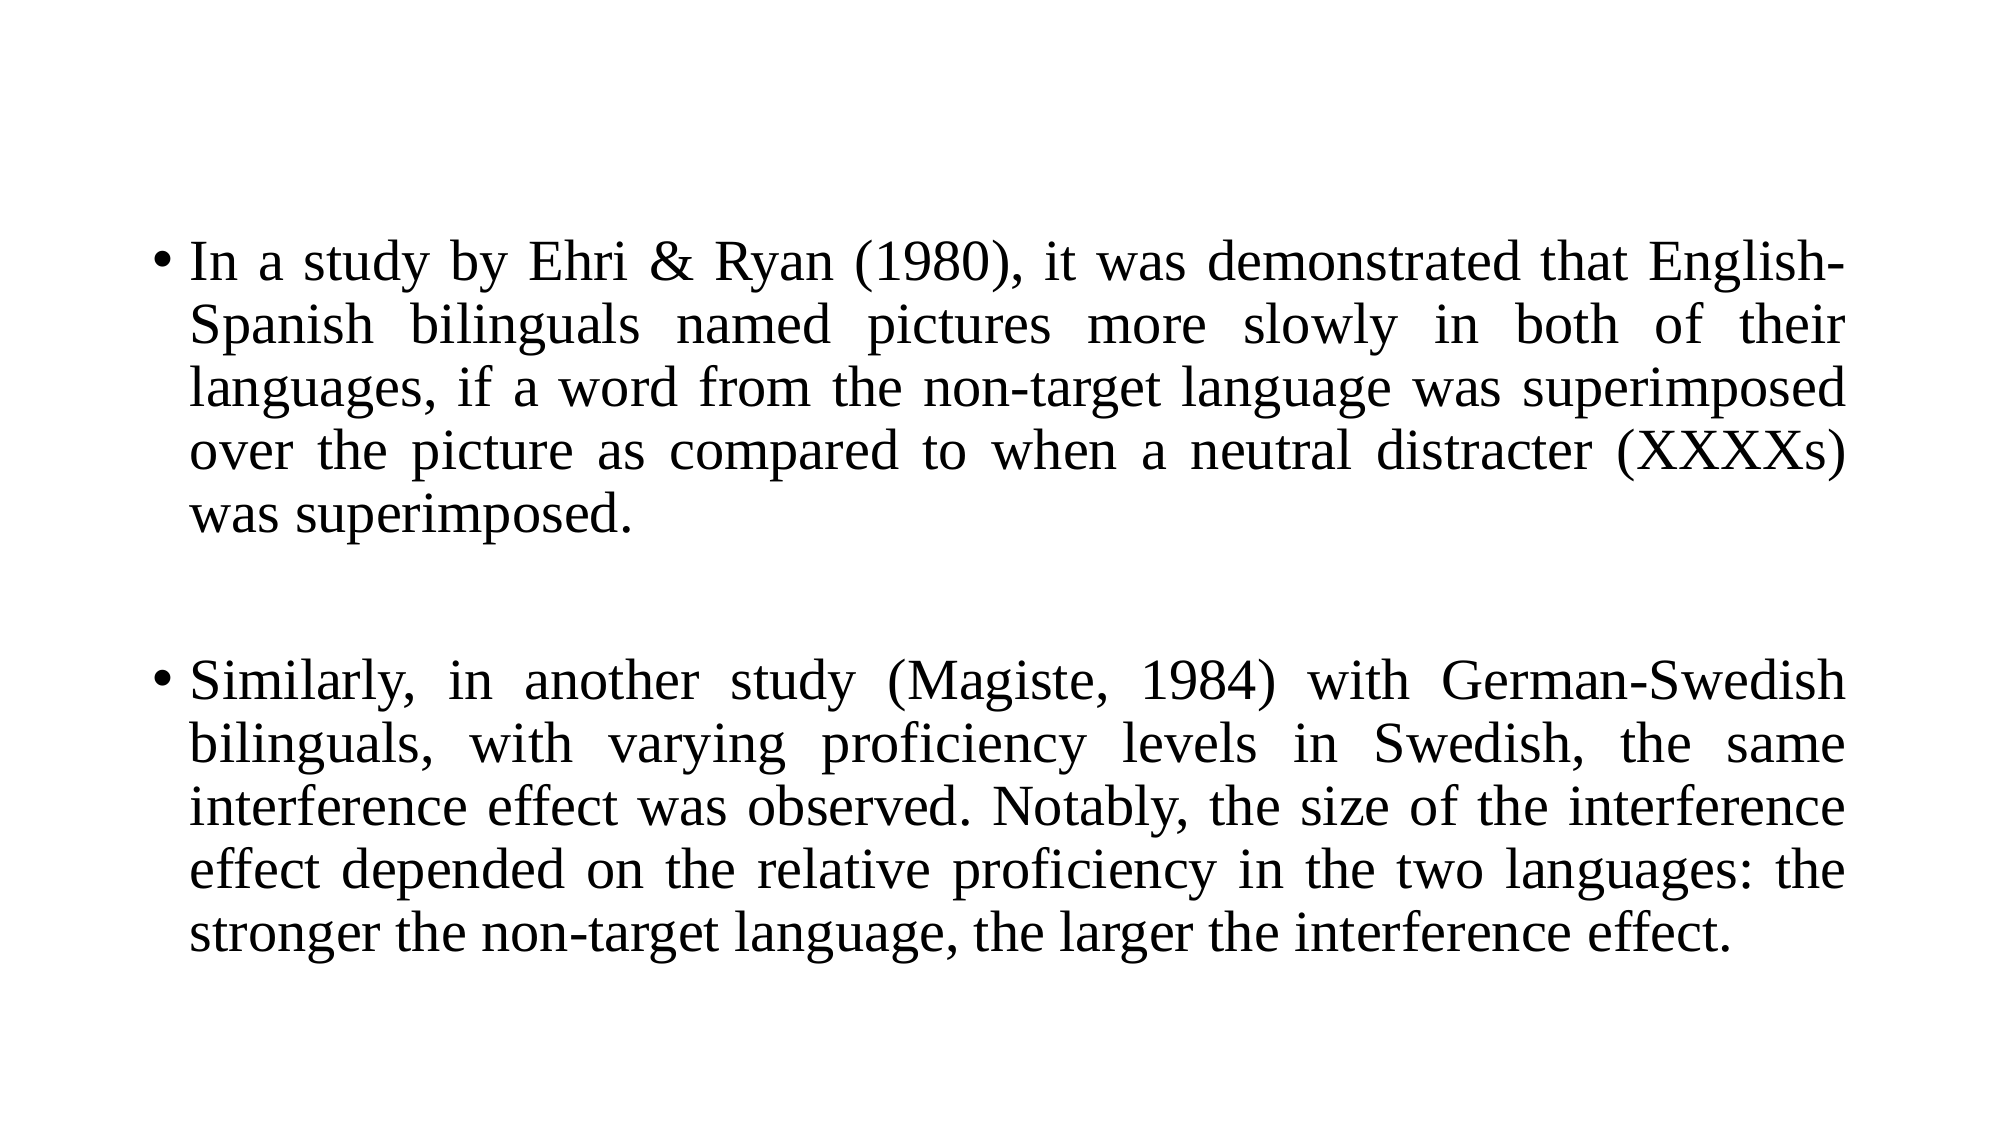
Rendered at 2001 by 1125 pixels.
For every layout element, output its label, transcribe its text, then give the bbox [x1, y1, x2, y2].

list In a study by Ehri & Ryan (1980), it was demonstrated that English-Spanish bilinguals named pictures more slowly in both of their languages, if a word from the non-target language was superimposed over the picture as compared to when a neutral distracter (XXXXs) was superimposed. Similarly, in another study (Magiste, 1984) with German-Swedish bilinguals, with varying proficiency levels in Swedish, the same interference effect was observed. Notably, the size of the interference effect depended on the relative proficiency in the two languages: the stronger the non-target language, the larger the interference effect. [137, 131, 1863, 1014]
